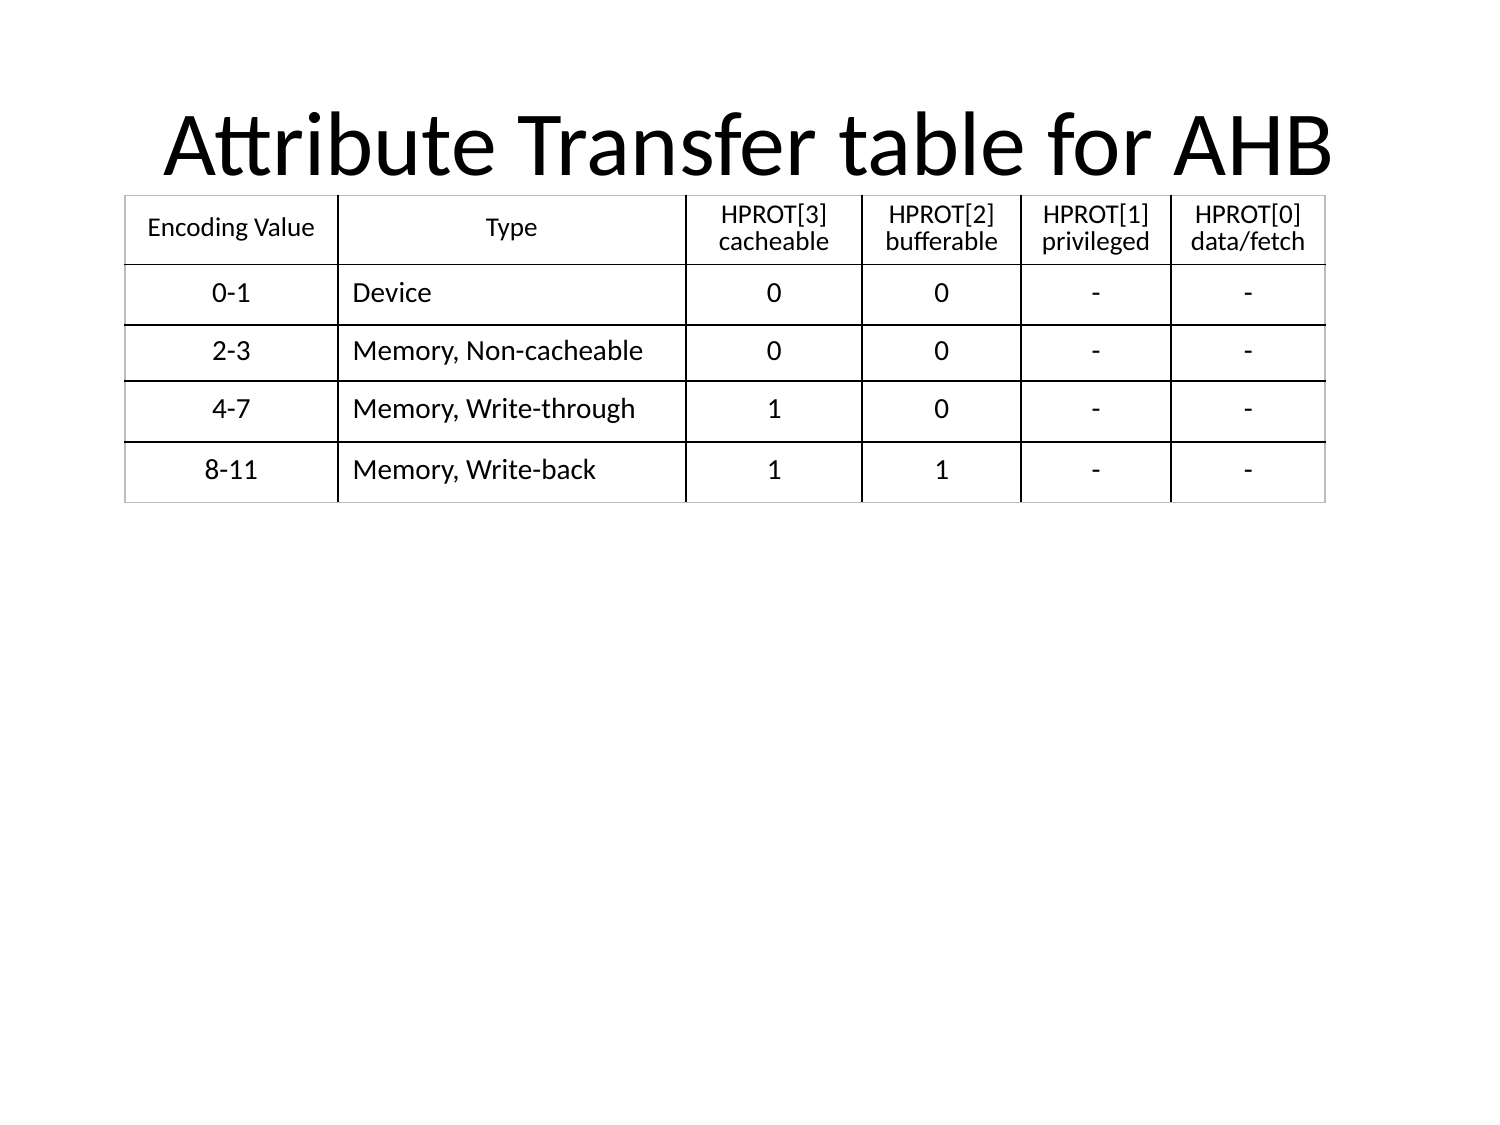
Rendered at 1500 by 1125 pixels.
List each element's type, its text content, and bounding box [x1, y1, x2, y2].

table_header Encoding Value [126, 196, 337, 264]
table_cell 1 [863, 443, 1020, 502]
table_cell Memory, Non-cacheable [339, 326, 685, 380]
table_cell Memory, Write-back [339, 443, 685, 502]
table_cell 2-3 [126, 326, 337, 380]
table_cell - [1022, 265, 1170, 324]
table_cell 0 [687, 265, 861, 324]
table_cell 0-1 [126, 265, 337, 324]
table_cell - [1022, 443, 1170, 502]
table_cell - [1172, 265, 1324, 324]
table_header Type [339, 196, 685, 264]
table_header HPROT[3] cacheable [687, 196, 861, 264]
title Attribute Transfer table for AHB [75, 45, 1425, 233]
table_cell 0 [687, 326, 861, 380]
table_cell 4-7 [126, 382, 337, 441]
table_cell 8-11 [126, 443, 337, 502]
table_header HPROT[0] data/fetch [1172, 196, 1324, 264]
table_header HPROT[2] bufferable [863, 196, 1020, 264]
table_header HPROT[1] privileged [1022, 196, 1170, 264]
table_cell - [1022, 326, 1170, 380]
table_cell 1 [687, 382, 861, 441]
table_cell 0 [863, 382, 1020, 441]
table_cell 0 [863, 265, 1020, 324]
table_cell Memory, Write-through [339, 382, 685, 441]
table_cell - [1172, 326, 1324, 380]
table_cell Device [339, 265, 685, 324]
table_cell - [1022, 382, 1170, 441]
table_cell - [1172, 443, 1324, 502]
table_cell 1 [687, 443, 861, 502]
table_cell 0 [863, 326, 1020, 380]
table_cell - [1172, 382, 1324, 441]
